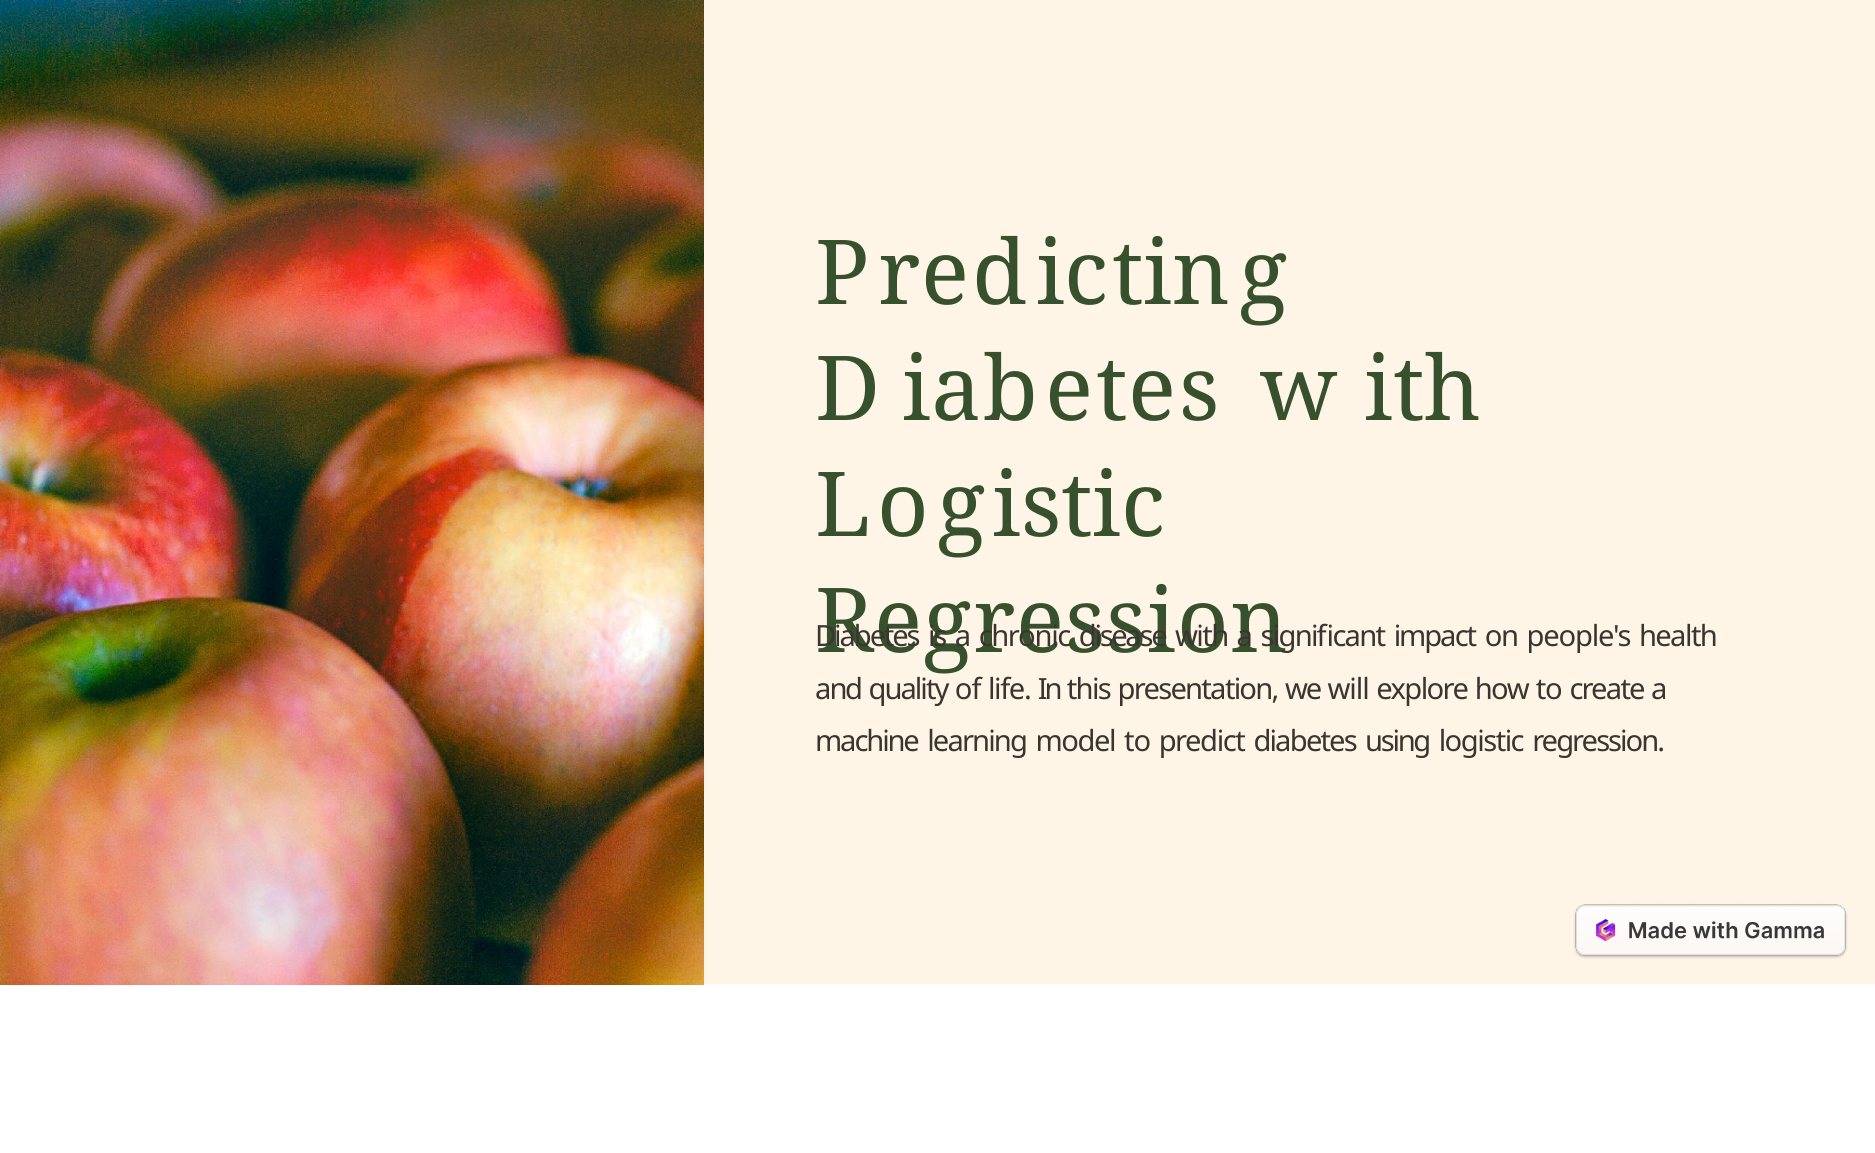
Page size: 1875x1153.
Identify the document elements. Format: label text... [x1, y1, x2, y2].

subtitle Diabetes is a chronic disease with a significant impact on people's health and quality of life. In this presentation, we will explore how to create a machine learning model to predict diabetes using logistic regression. [138, 597, 1737, 1153]
picture [0, 0, 704, 985]
picture [1566, 895, 1855, 965]
text_box Predicting Diabetes with Logistic Regression [813, 203, 1637, 597]
